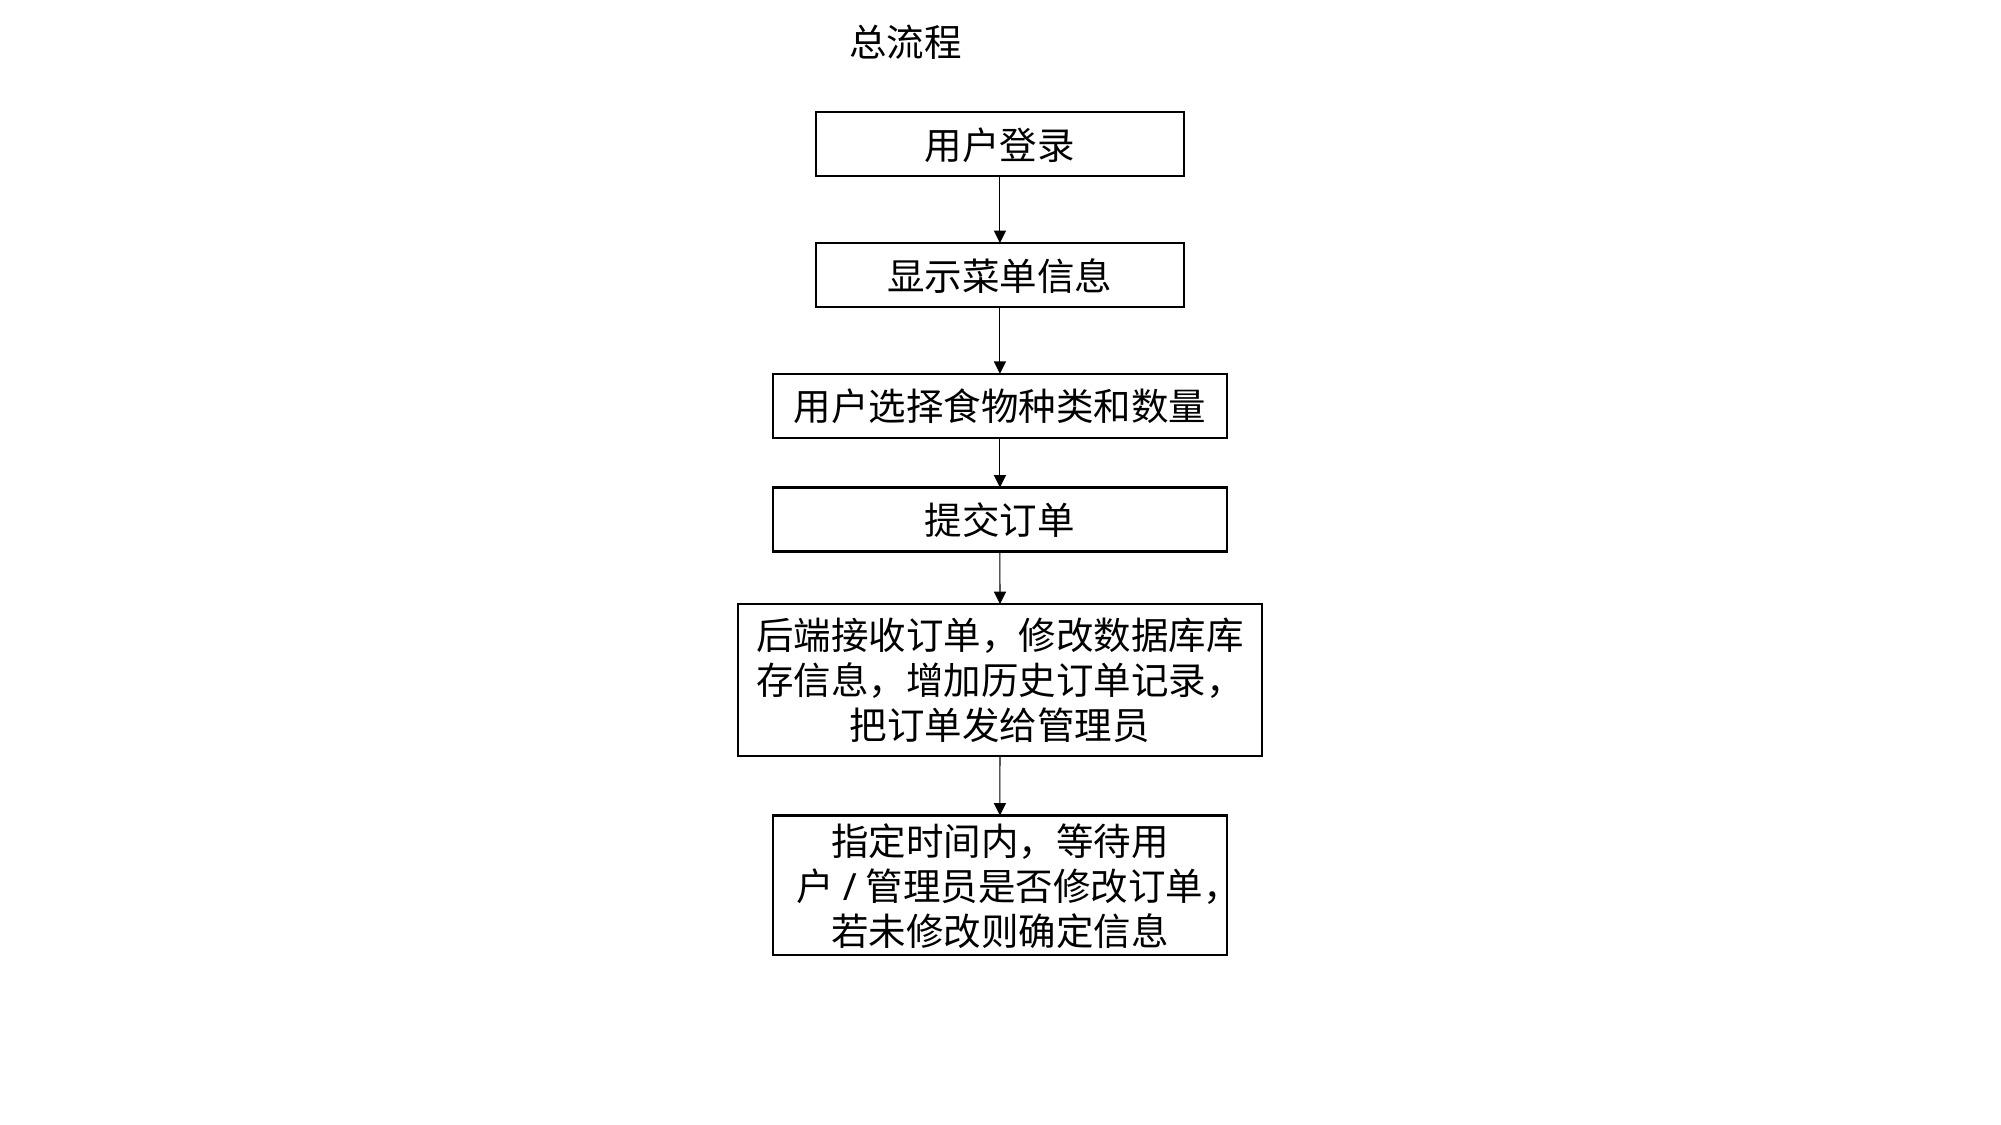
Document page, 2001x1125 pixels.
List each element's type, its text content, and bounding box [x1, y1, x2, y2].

text_box 后端接收订单，修改数据库库存信息，增加历史订单记录，把订单发给管理员 [737, 603, 1263, 757]
text_box 用户选择食物种类和数量 [772, 373, 1228, 439]
text_box 指定时间内，等待用户/管理员是否修改订单，若未修改则确定信息 [772, 814, 1228, 956]
text_box 显示菜单信息 [815, 242, 1185, 308]
text_box 提交订单 [772, 486, 1228, 553]
text_box 用户登录 [815, 111, 1185, 177]
text_box 总流程 [834, 11, 1096, 72]
